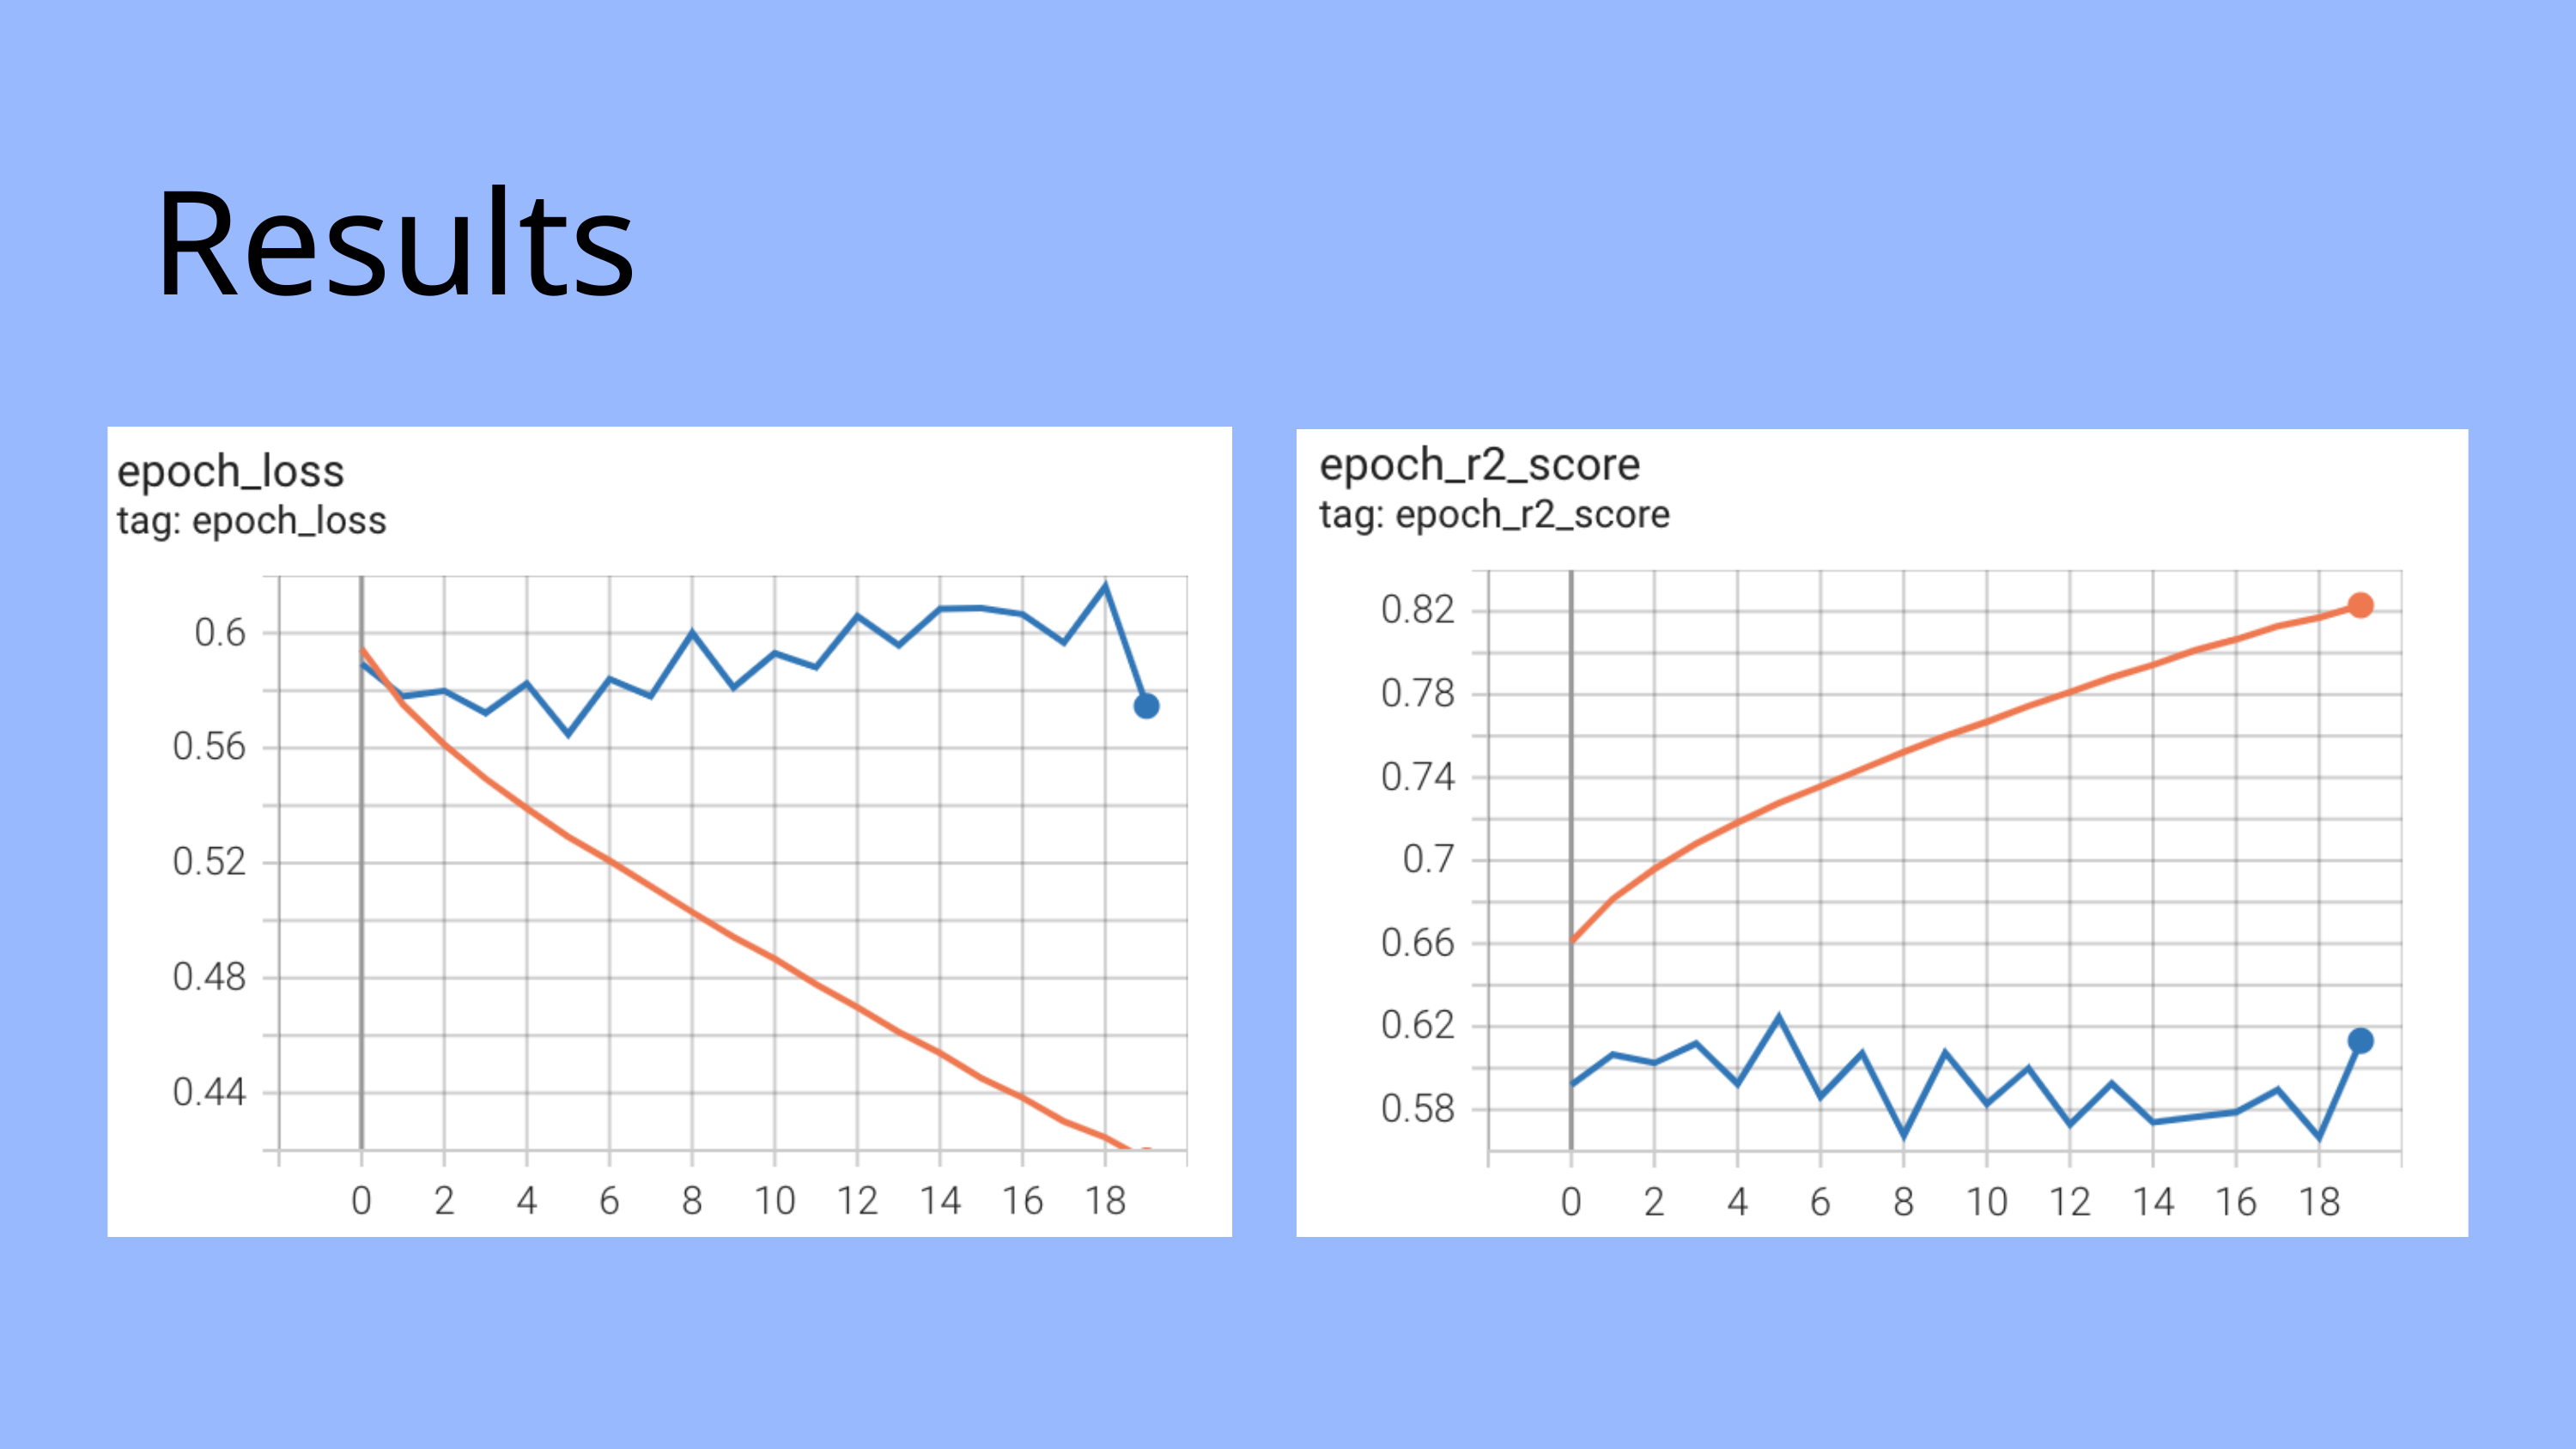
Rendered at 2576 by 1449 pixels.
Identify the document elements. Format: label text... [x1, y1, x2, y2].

text_box [107, 427, 1232, 1237]
text_box [1297, 429, 2469, 1237]
text_box Results [0, 122, 818, 324]
